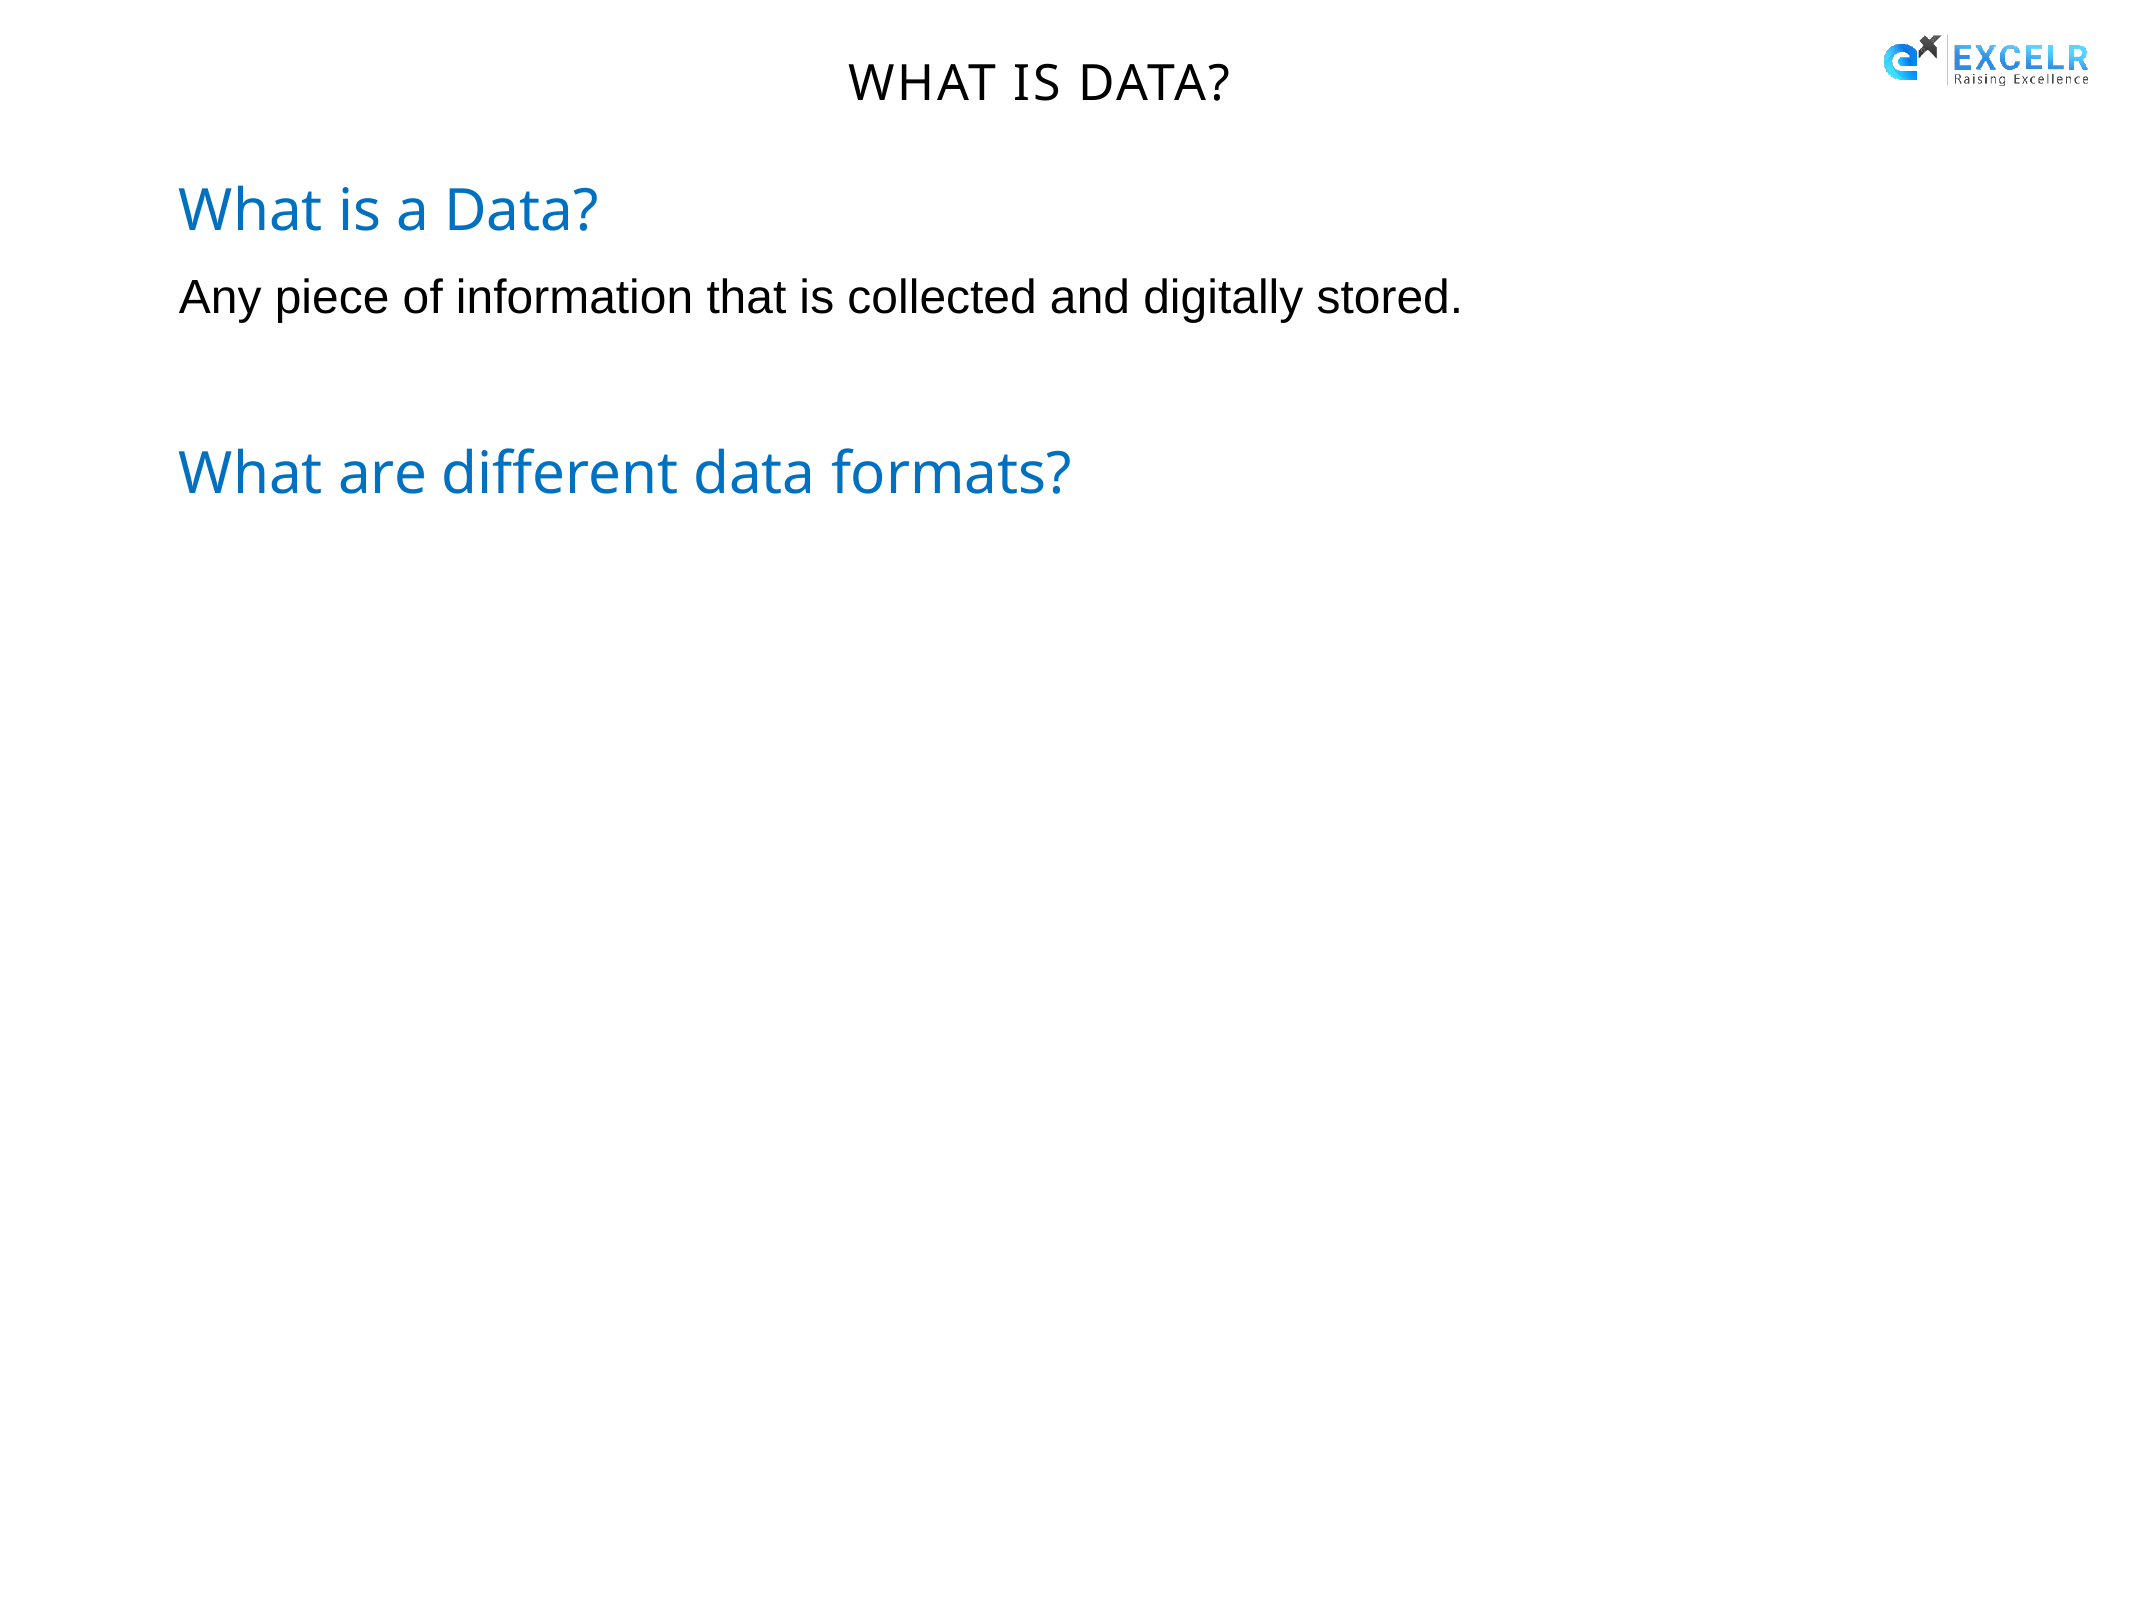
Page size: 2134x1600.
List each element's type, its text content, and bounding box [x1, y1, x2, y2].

text_box What are different data formats? [163, 435, 1957, 625]
list What is a Data? Any piece of information that is collected and digitally stored. [163, 172, 1957, 362]
picture [1882, 3, 2090, 120]
list What is data? [123, 52, 1882, 118]
